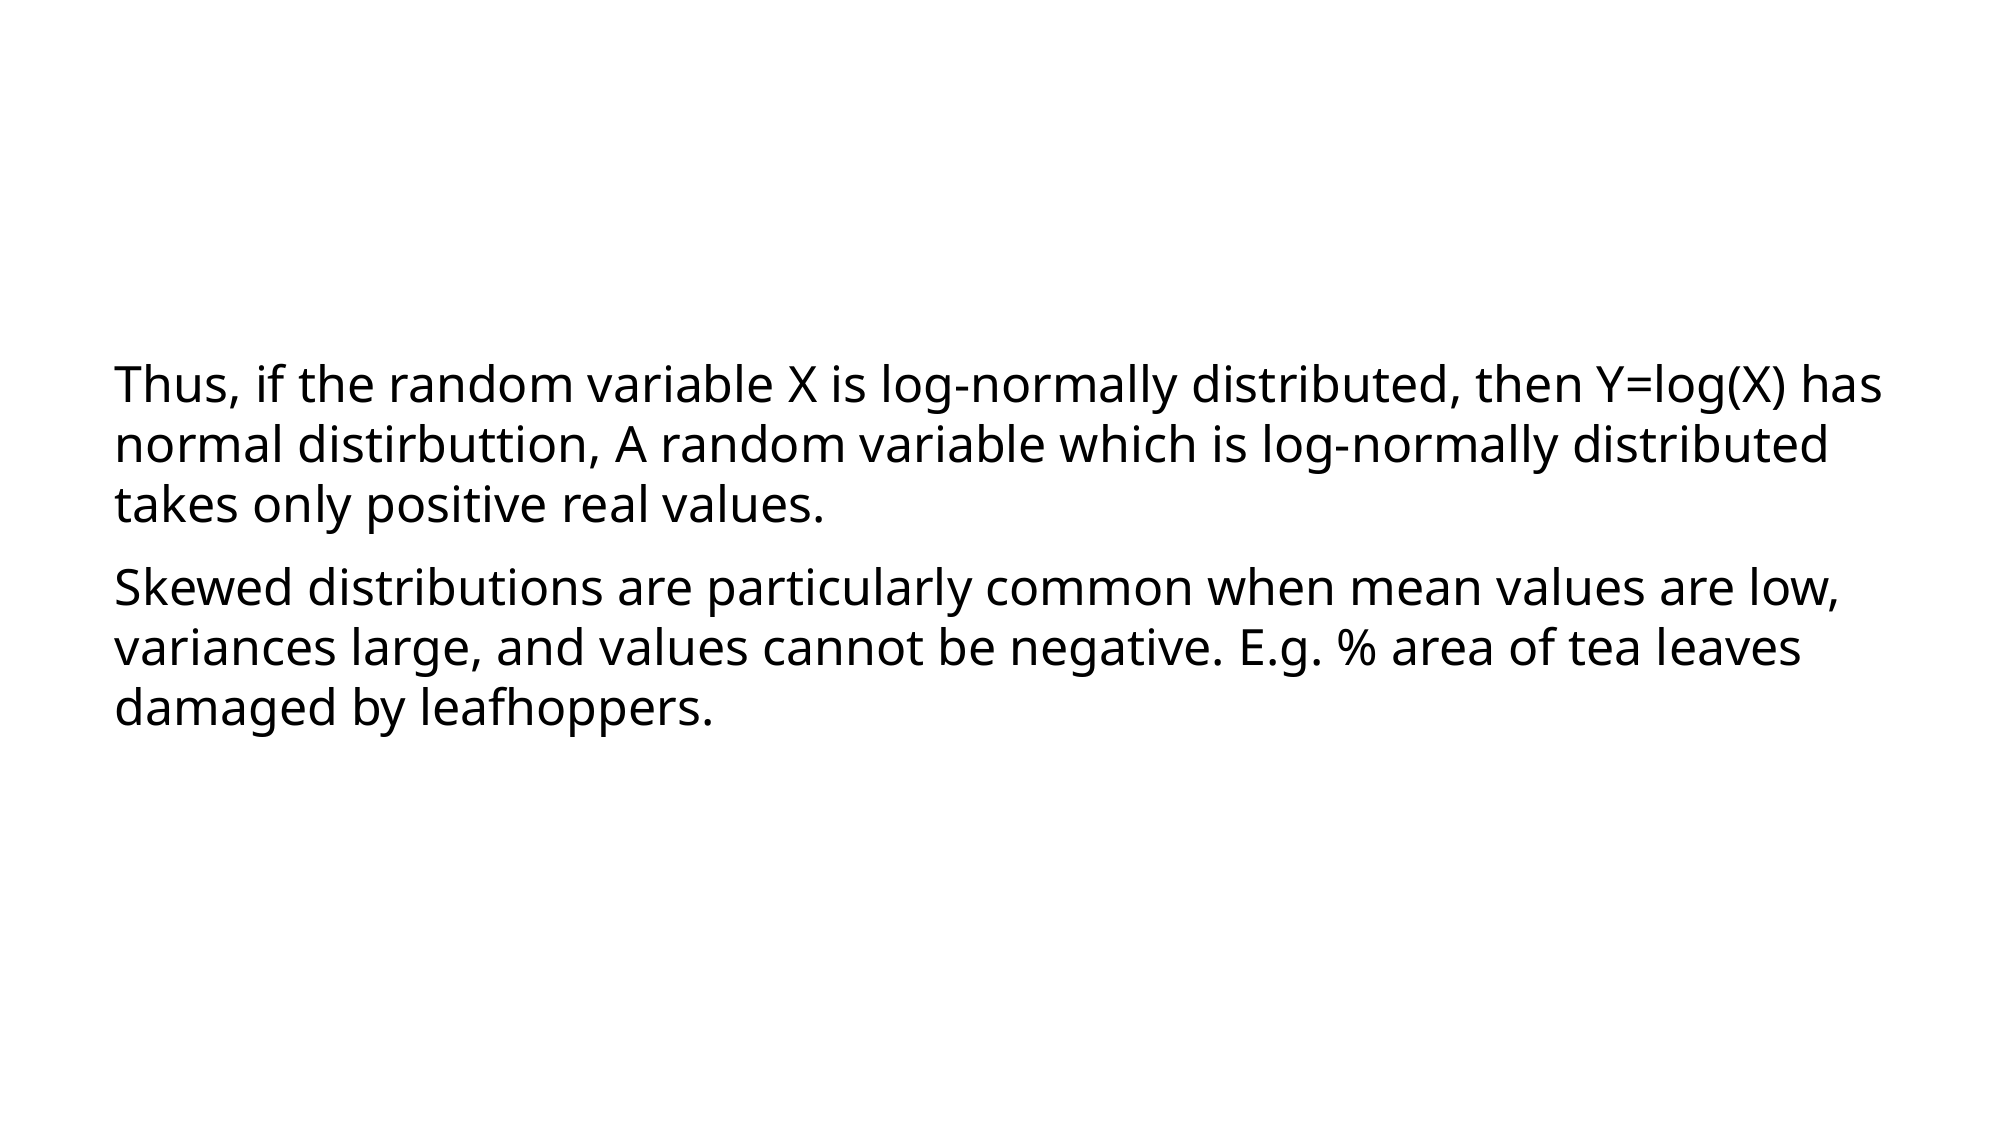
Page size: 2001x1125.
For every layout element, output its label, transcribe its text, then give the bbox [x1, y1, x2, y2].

list Thus, if the random variable X is log-normally distributed, then Y=log(X) has normal distirbuttion, A random variable which is log-normally distributed takes only positive real values. Skewed distributions are particularly common when mean values are low, variances large, and values cannot be negative. E.g. % area of tea leaves damaged by leafhoppers. [99, 262, 1900, 1005]
